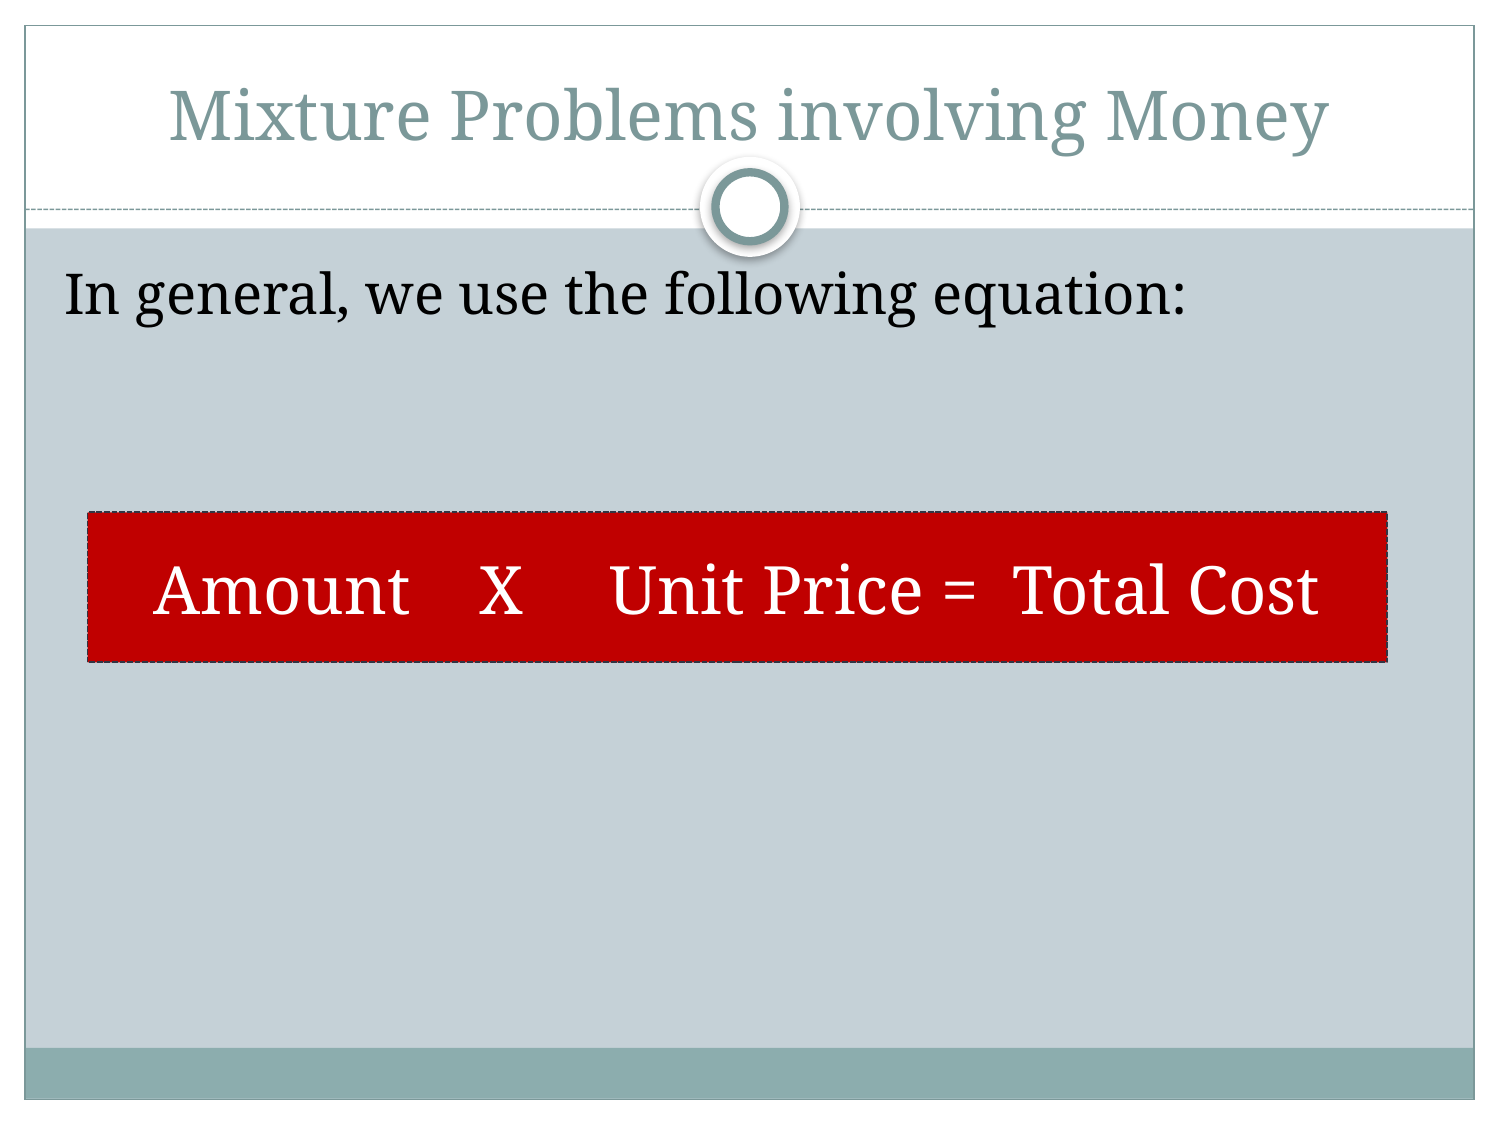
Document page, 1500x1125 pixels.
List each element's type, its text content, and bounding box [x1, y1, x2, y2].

text_box Amount X Unit Price = Total Cost [87, 511, 1388, 663]
list In general, we use the following equation: [49, 250, 1445, 613]
title Mixture Problems involving Money [49, 37, 1450, 162]
